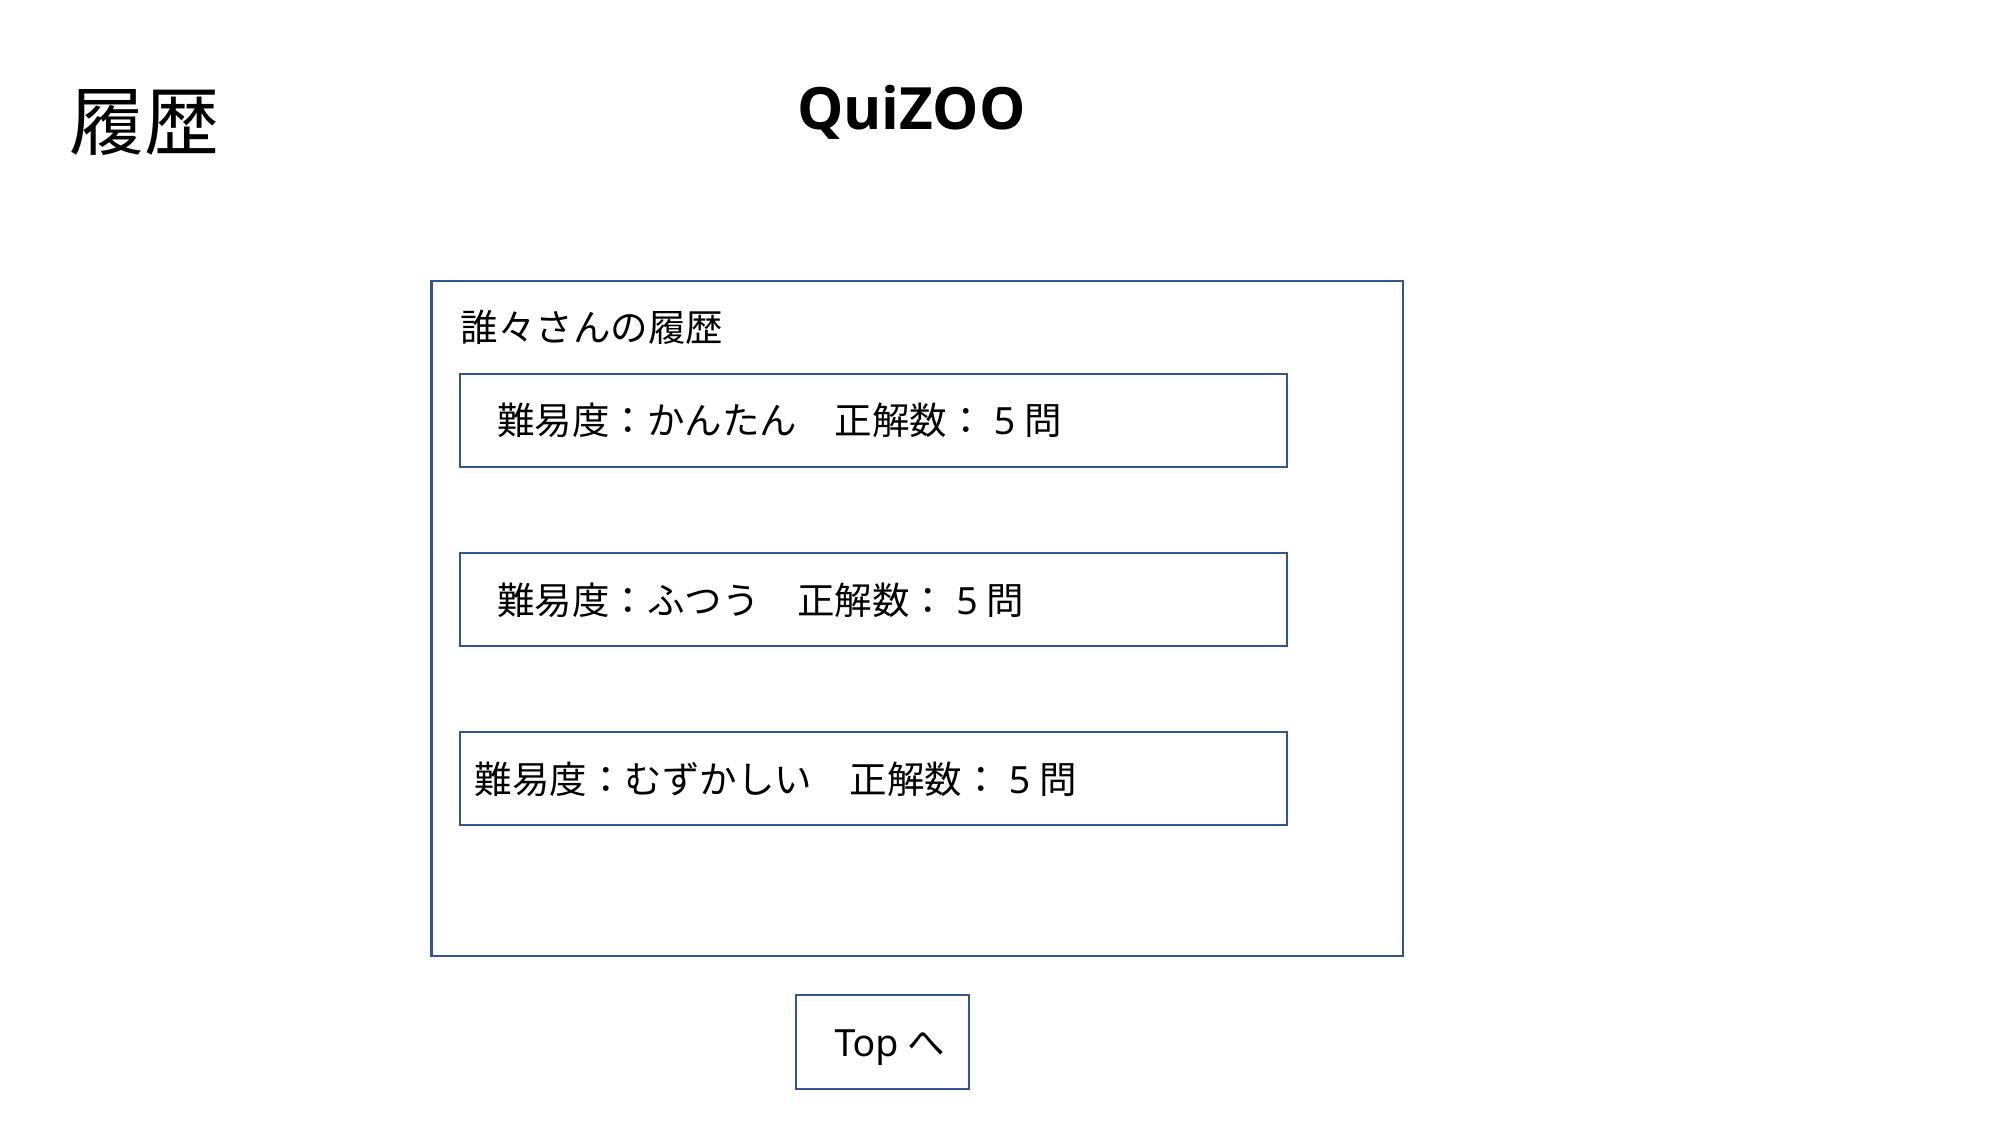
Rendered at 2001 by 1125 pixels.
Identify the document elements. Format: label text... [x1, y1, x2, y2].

text_box 難易度：むずかしい 正解数：5問 [460, 748, 1154, 808]
text_box [430, 280, 1404, 957]
text_box 誰々さんの履歴 [445, 297, 962, 357]
text_box QuiZOO [782, 64, 1053, 149]
text_box [459, 552, 1288, 647]
text_box [459, 373, 1288, 468]
text_box 難易度：ふつう 正解数：5問 [482, 569, 1177, 630]
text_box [795, 995, 1019, 1089]
text_box [459, 731, 1288, 826]
title 履歴 [54, 17, 1780, 235]
text_box 難易度：かんたん 正解数：5問 [482, 389, 1177, 450]
